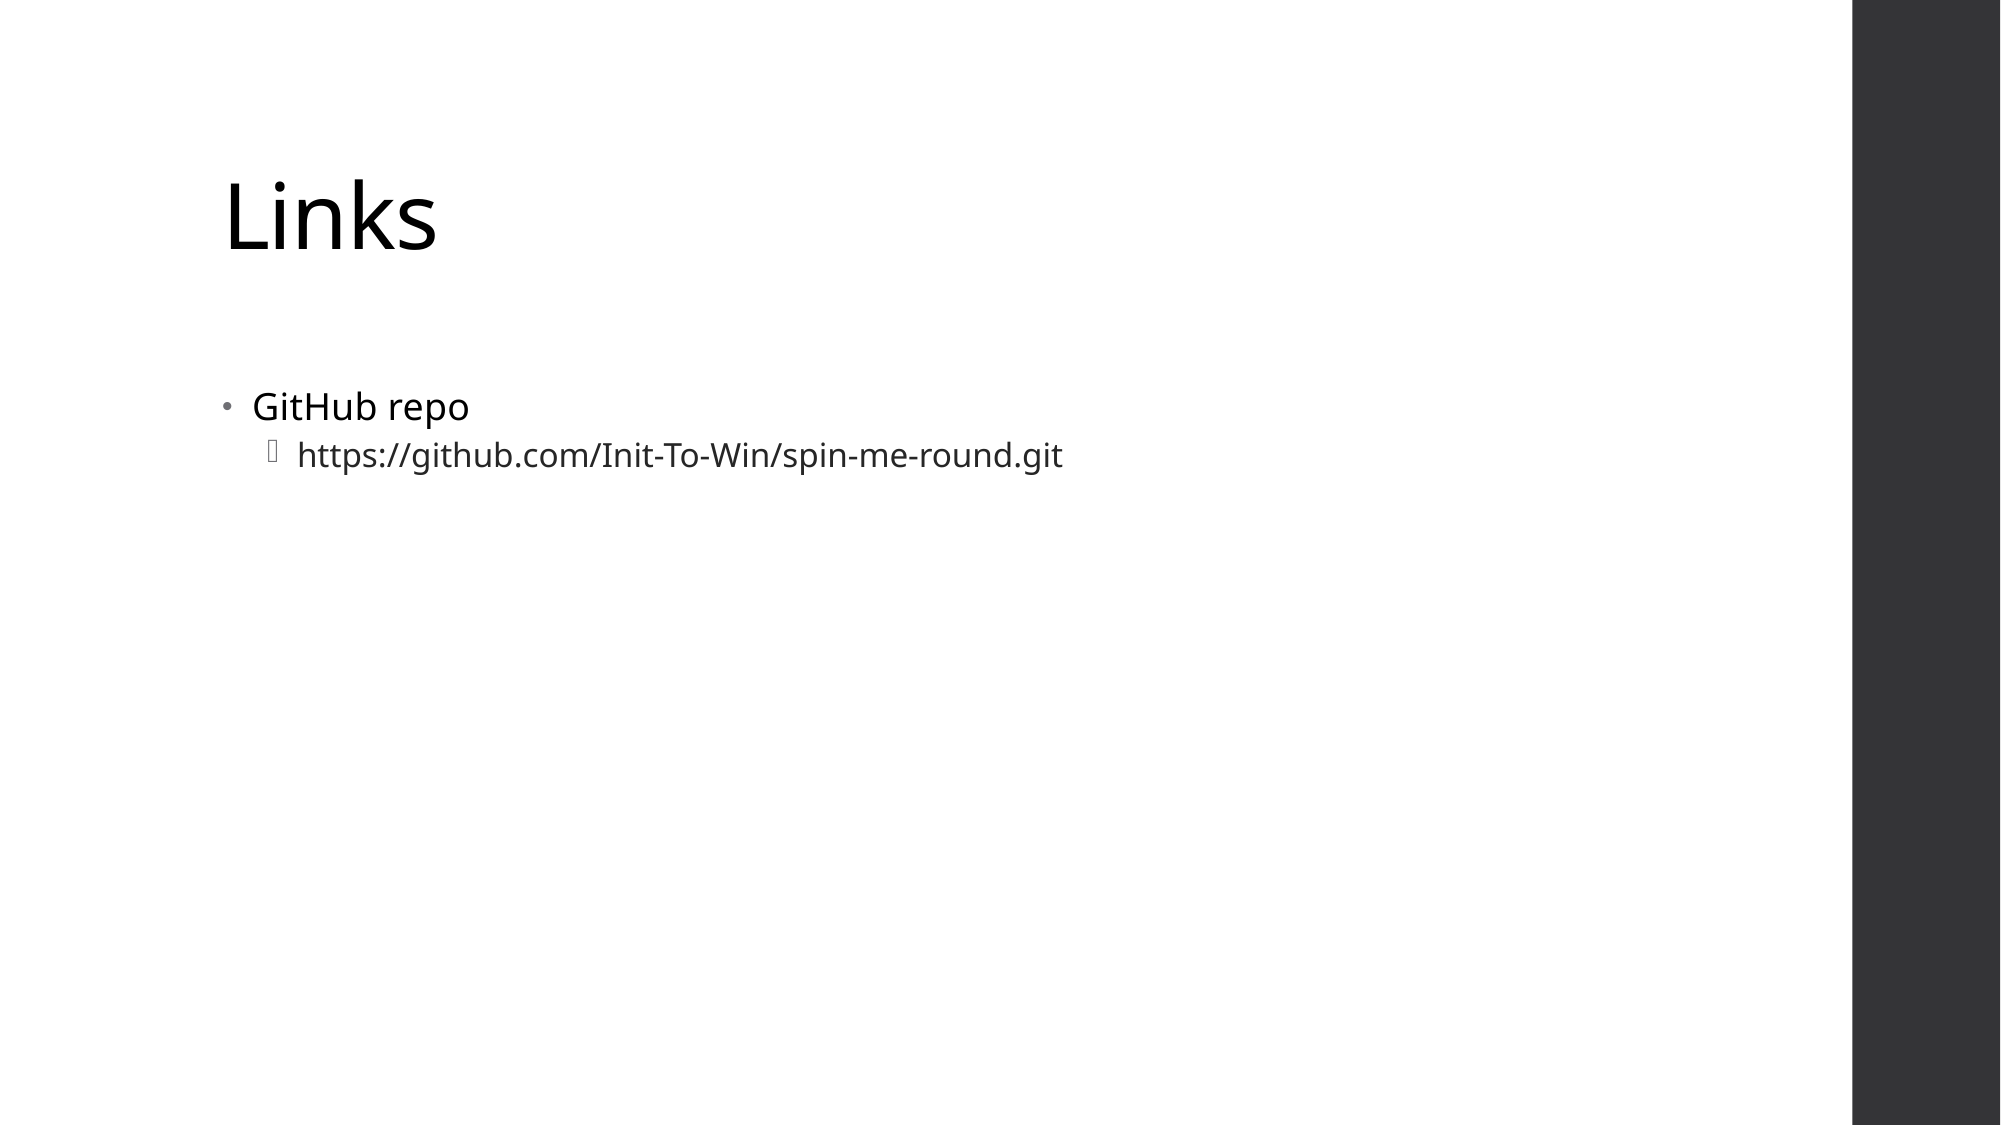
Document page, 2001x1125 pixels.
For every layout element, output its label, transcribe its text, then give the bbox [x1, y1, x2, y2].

list GitHub repo https://github.com/Init-To-Win/spin-me-round.git [206, 299, 1617, 1014]
title Links [206, 60, 1797, 278]
